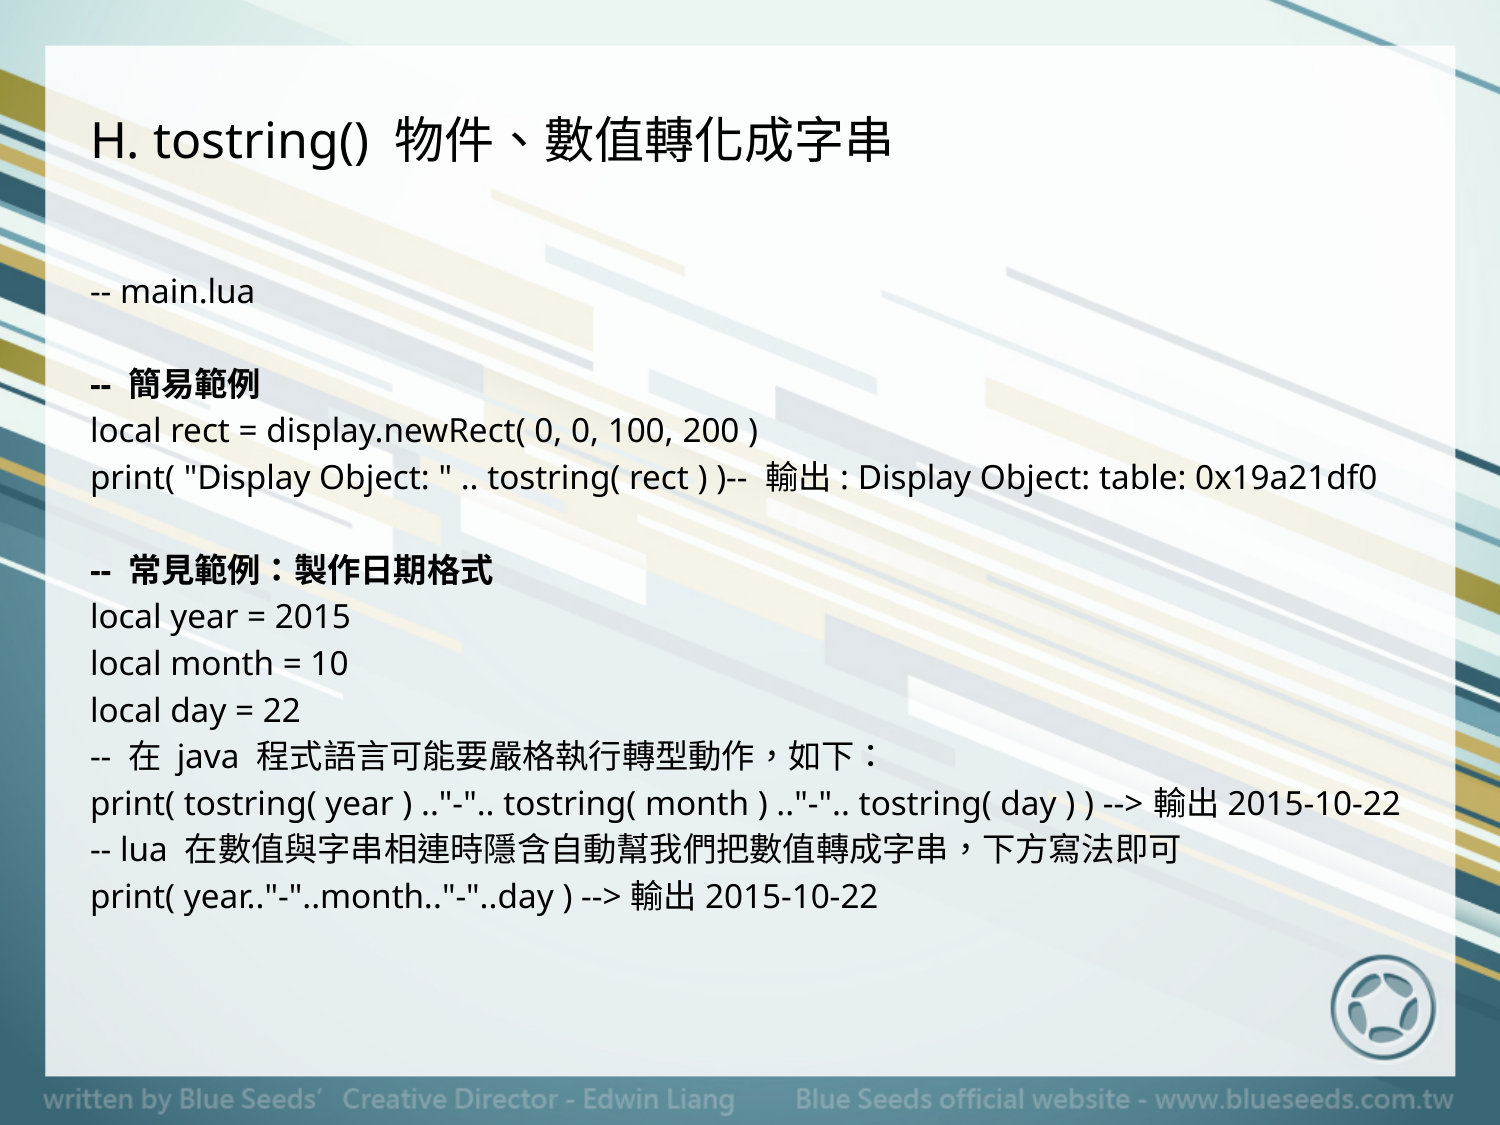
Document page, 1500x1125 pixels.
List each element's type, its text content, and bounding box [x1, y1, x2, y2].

list -- main.lua -- 簡易範例 local rect = display.newRect( 0, 0, 100, 200 ) print( "Display Object: " .. tostring( rect ) )-- 輸出: Display Object: table: 0x19a21df0 -- 常見範例：製作日期格式 local year = 2015 local month = 10 local day = 22 -- 在 java 程式語言可能要嚴格執行轉型動作，如下： print( tostring( year ) .."-".. tostring( month ) .."-".. tostring( day ) ) -->輸出2015-10-22 -- lua 在數值與字串相連時隱含自動幫我們把數值轉成字串，下方寫法即可 print( year.."-"..month.."-"..day ) -->輸出2015-10-22 [75, 262, 1425, 1035]
picture [0, 0, 1500, 1125]
title H. tostring() 物件、數值轉化成字串 [75, 45, 1425, 233]
